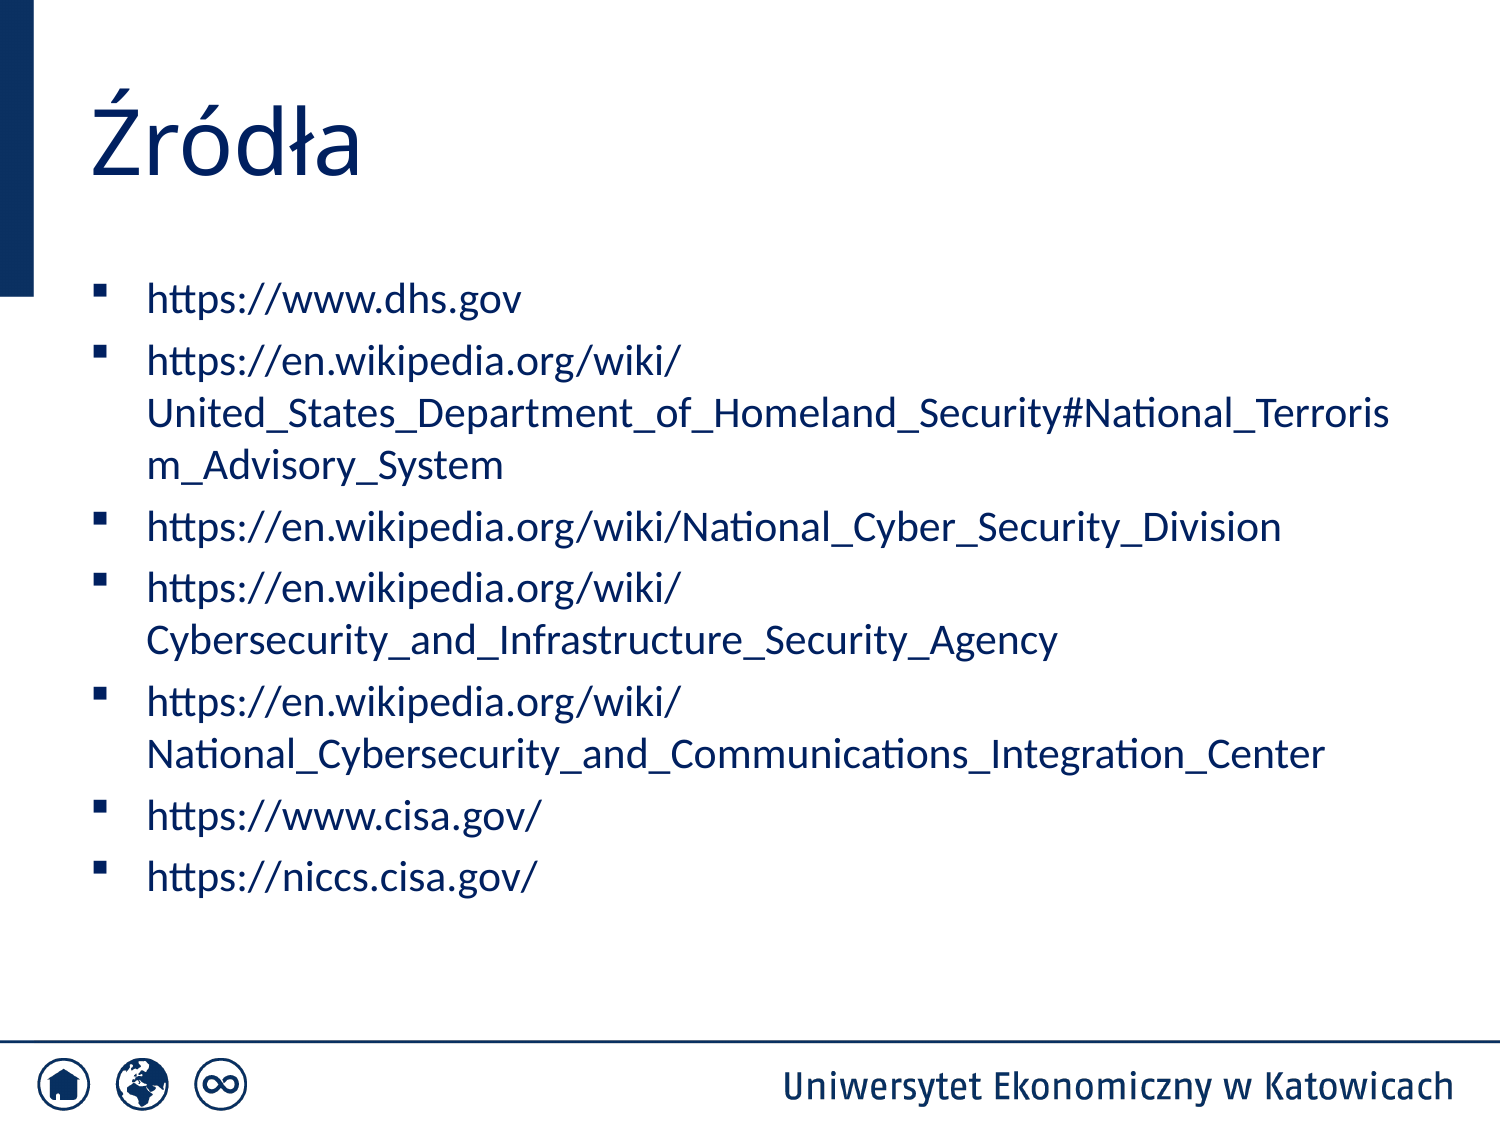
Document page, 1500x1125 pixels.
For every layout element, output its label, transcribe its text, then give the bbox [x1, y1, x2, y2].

list https://www.dhs.gov https://en.wikipedia.org/wiki/United_States_Department_of_Homeland_Security#National_Terrorism_Advisory_System https://en.wikipedia.org/wiki/National_Cyber_Security_Division https://en.wikipedia.org/wiki/Cybersecurity_and_Infrastructure_Security_Agency https://en.wikipedia.org/wiki/National_Cybersecurity_and_Communications_Integration_Center https://www.cisa.gov/ https://niccs.cisa.gov/ [75, 262, 1425, 1039]
picture [0, 0, 1500, 1125]
title Źródła [75, 45, 1425, 233]
